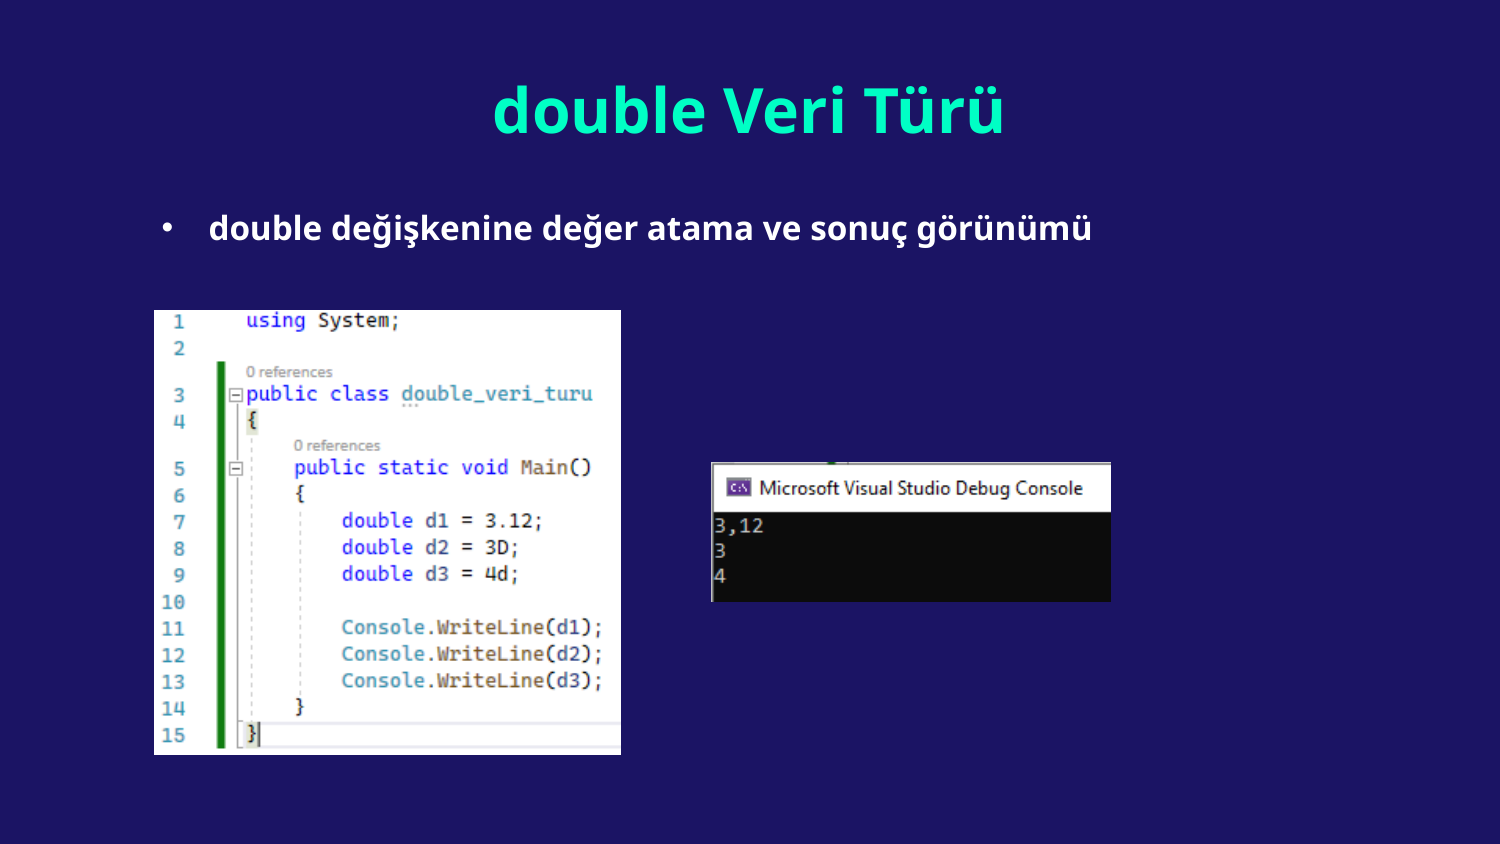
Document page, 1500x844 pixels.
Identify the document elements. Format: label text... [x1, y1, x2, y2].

text_box double değişkenine değer atama ve sonuç görünümü [123, 186, 1412, 681]
picture [711, 462, 1111, 603]
title double Veri Türü [0, 56, 1500, 166]
picture [154, 310, 621, 755]
